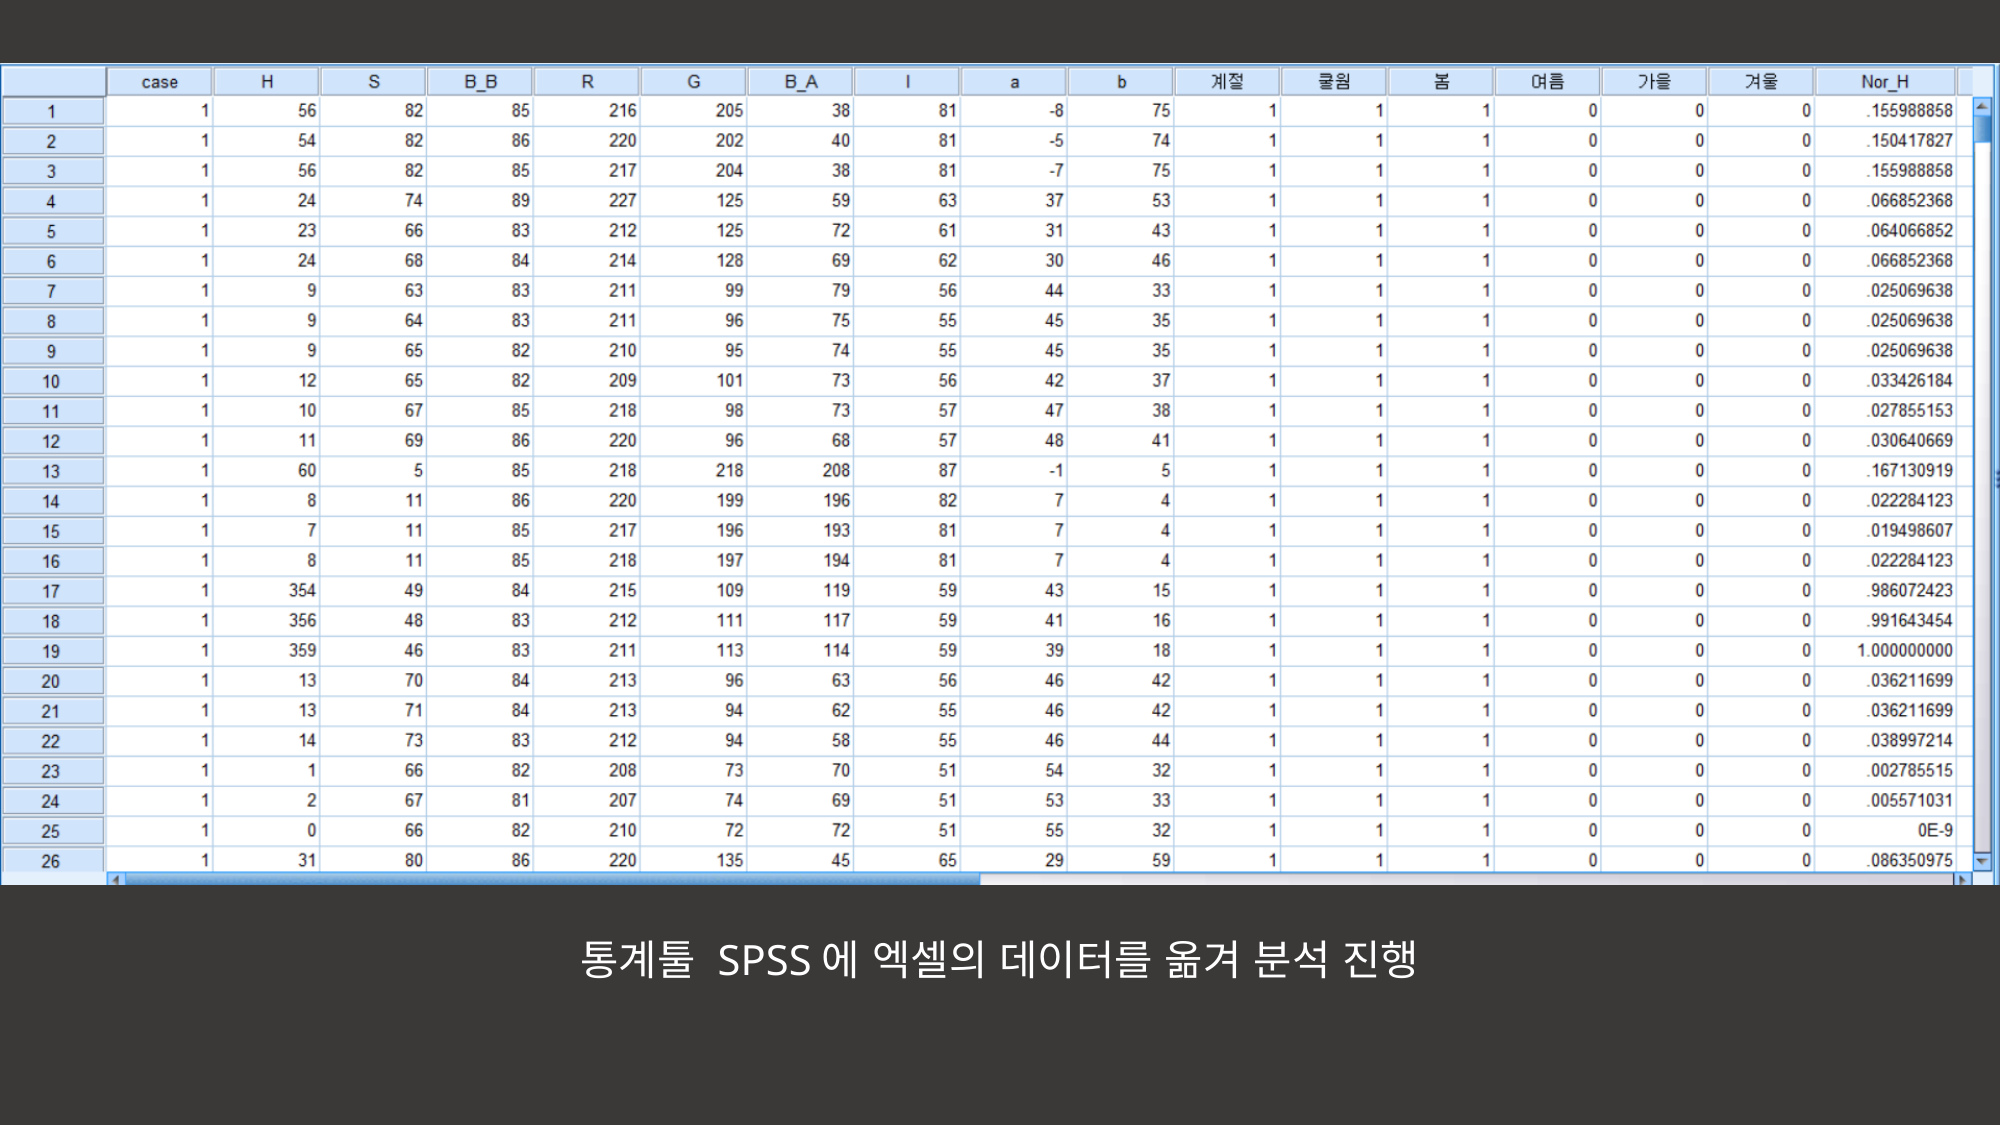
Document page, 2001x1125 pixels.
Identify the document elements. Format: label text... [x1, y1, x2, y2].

text_box 통계툴 SPSS에 엑셀의 데이터를 옮겨 분석 진행 [565, 926, 1435, 992]
picture [0, 63, 2000, 885]
